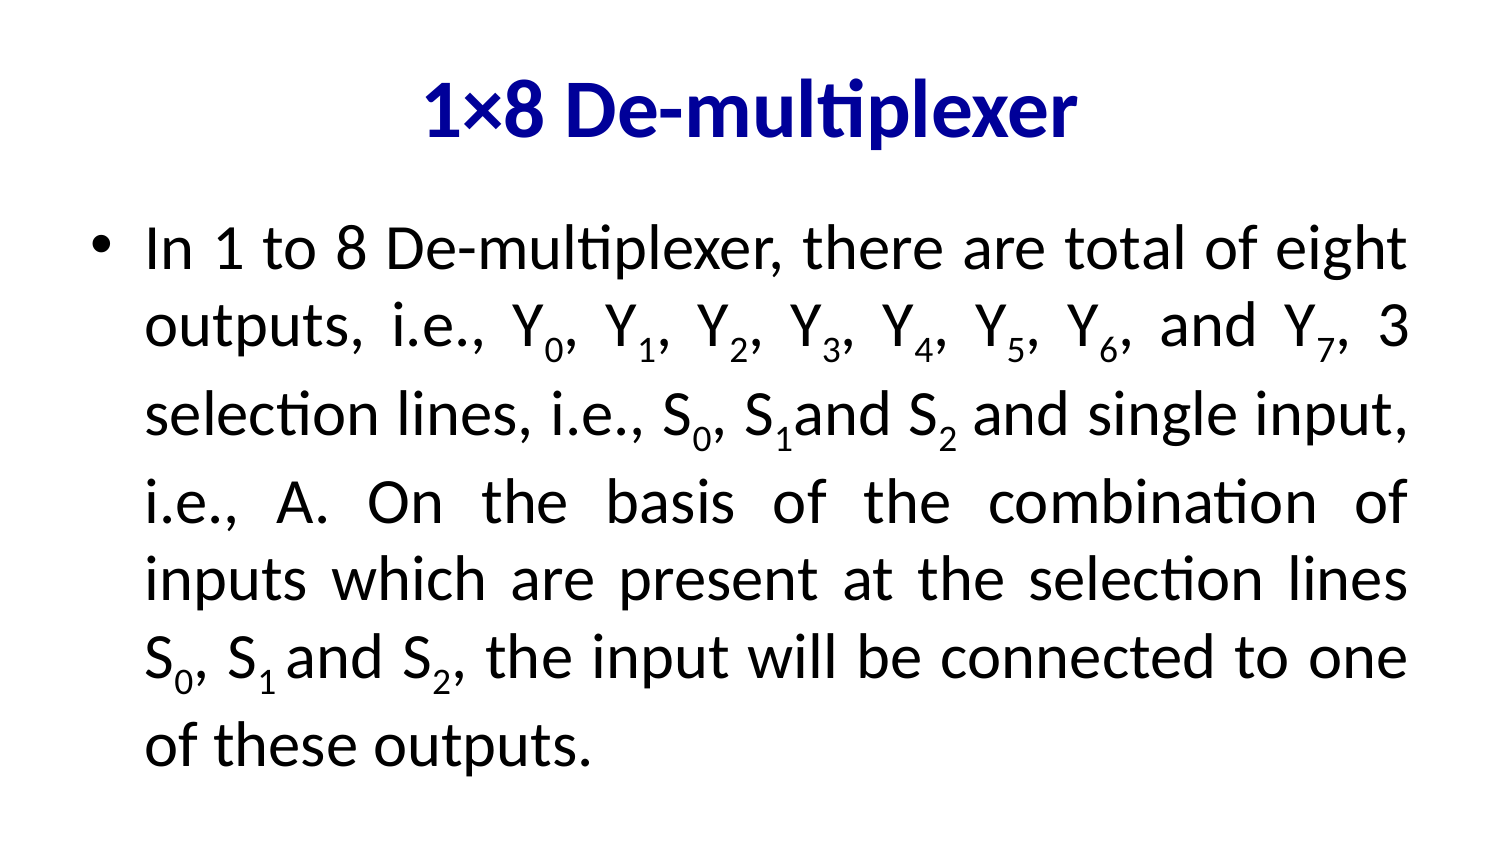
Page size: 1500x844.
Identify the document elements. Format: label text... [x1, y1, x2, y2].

title 1×8 De-multiplexer [75, 33, 1425, 175]
list In 1 to 8 De-multiplexer, there are total of eight outputs, i.e., Y0, Y1, Y2, Y3, Y4, Y5, Y6, and Y7, 3 selection lines, i.e., S0, S1and S2 and single input, i.e., A. On the basis of the combination of inputs which are present at the selection lines S0, S1 and S2, the input will be connected to one of these outputs. [75, 196, 1425, 788]
